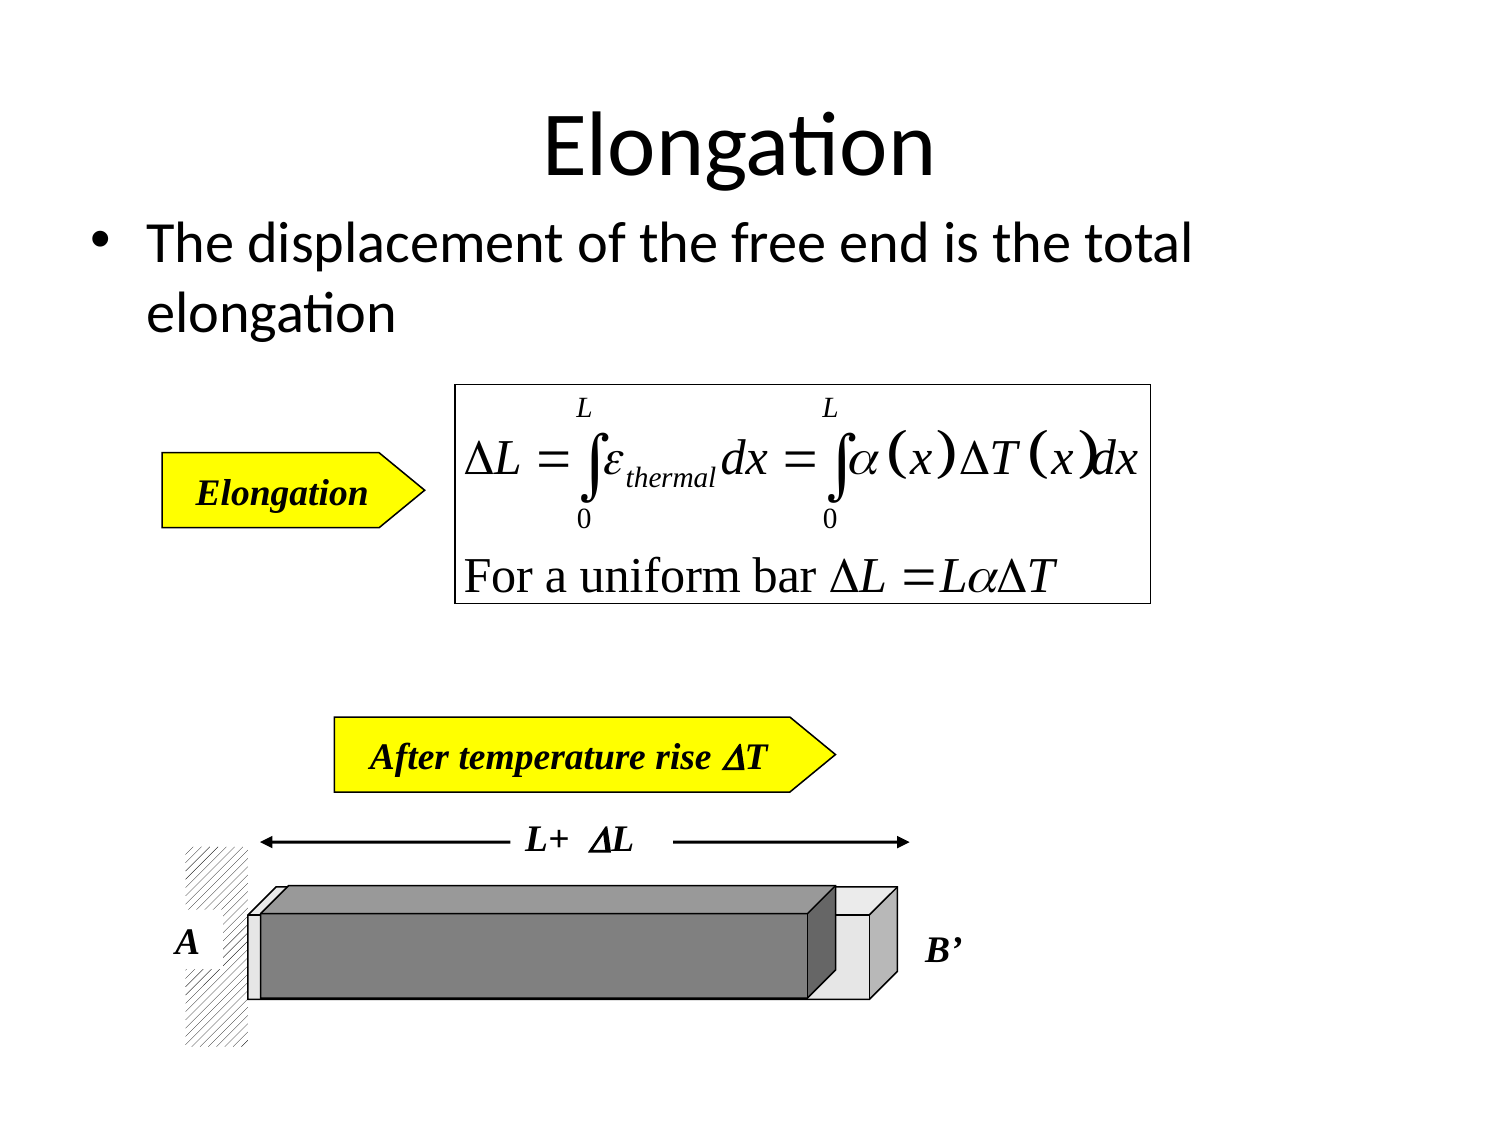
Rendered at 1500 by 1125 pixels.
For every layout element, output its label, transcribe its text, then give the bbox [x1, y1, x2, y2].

text_box [260, 835, 510, 849]
text_box B’ [910, 917, 998, 978]
text_box [260, 885, 836, 999]
text_box [185, 846, 248, 1047]
title Elongation [75, 45, 1425, 196]
text_box After temperature rise DT [334, 717, 836, 793]
text_box A [160, 909, 223, 970]
text_box [673, 835, 910, 849]
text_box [455, 385, 1150, 603]
text_box Elongation [162, 452, 425, 528]
text_box [247, 886, 898, 1000]
text_box L+ DL [510, 806, 673, 867]
list The displacement of the free end is the total elongation [75, 196, 1425, 939]
